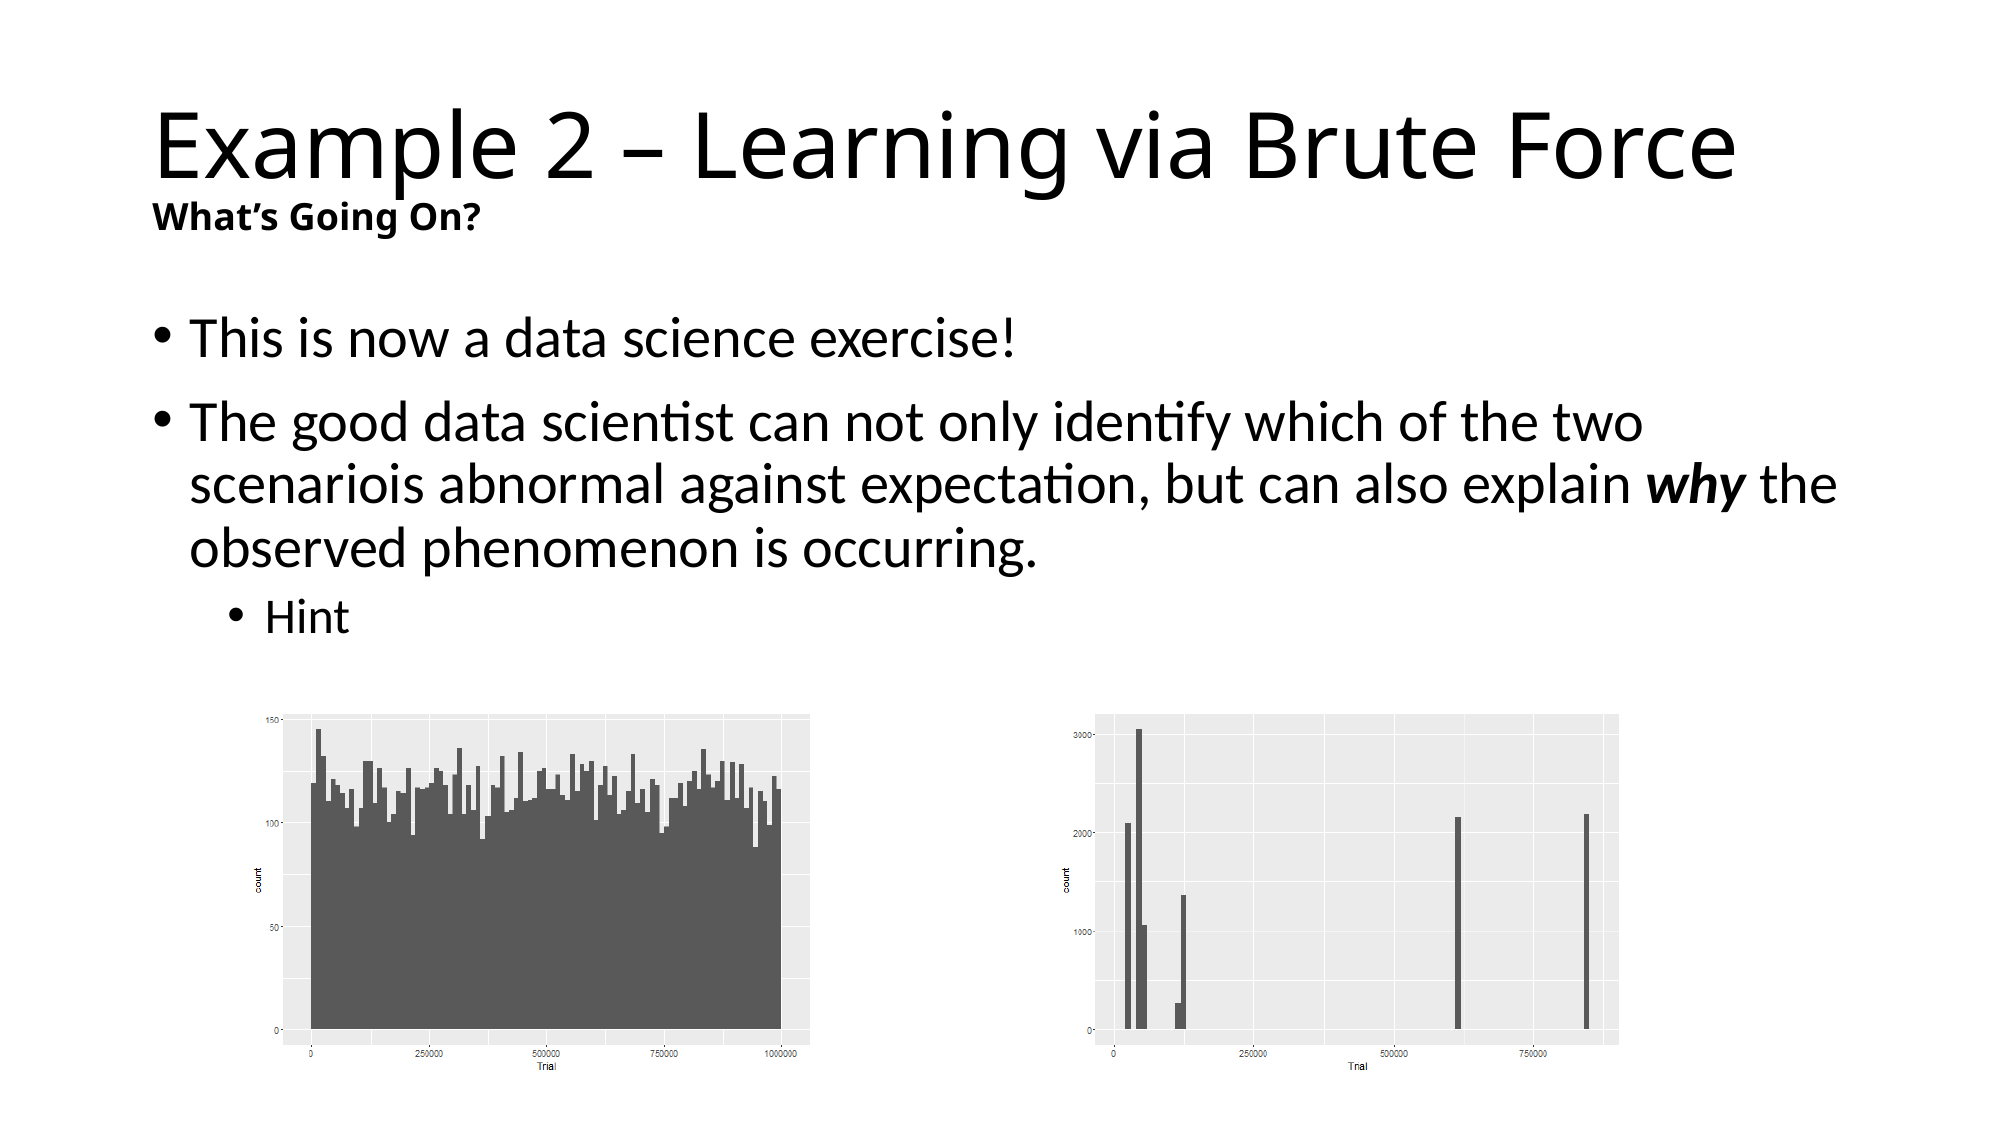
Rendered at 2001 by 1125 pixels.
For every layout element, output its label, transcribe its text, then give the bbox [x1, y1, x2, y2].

list This is now a data science exercise! The good data scientist can not only identify which of the two scenariois abnormal against expectation, but can also explain why the observed phenomenon is occurring. Hint [137, 299, 1863, 1014]
picture [1053, 709, 1624, 1076]
title Example 2 – Learning via Brute Force What’s Going On? [137, 59, 1863, 278]
picture [245, 709, 815, 1076]
